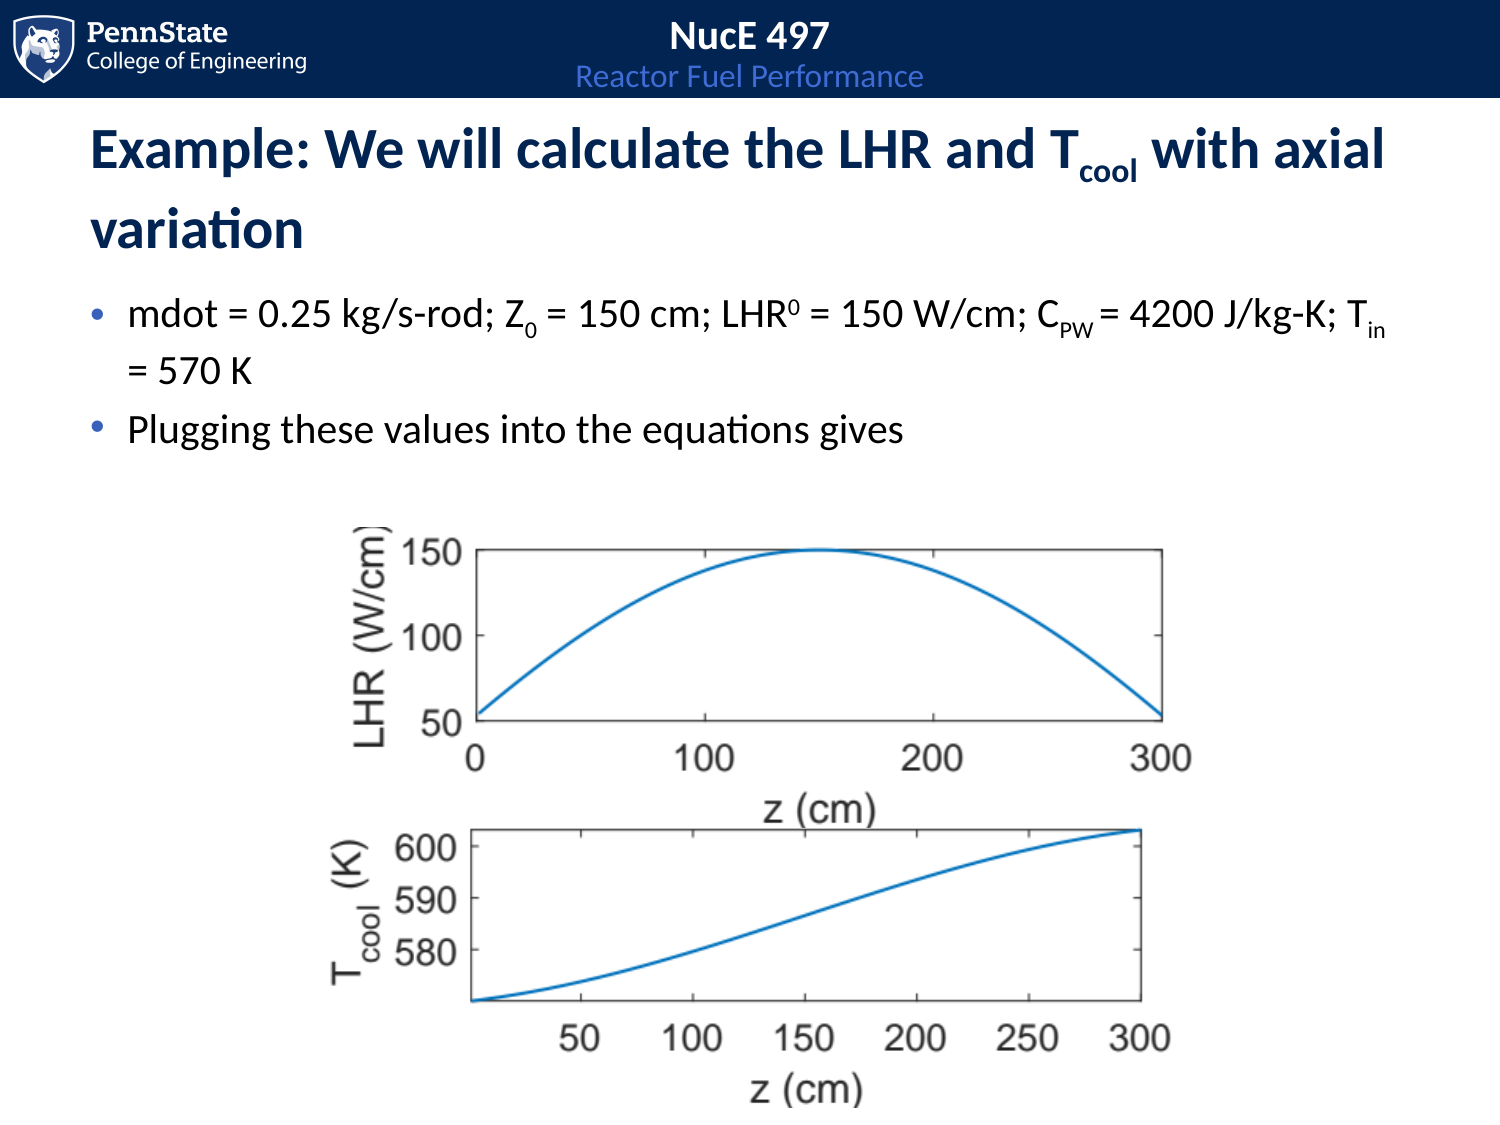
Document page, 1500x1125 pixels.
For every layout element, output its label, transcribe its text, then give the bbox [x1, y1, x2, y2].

picture [323, 527, 1245, 1108]
list mdot = 0.25 kg/s-rod; Z0 = 150 cm; LHR0 = 150 W/cm; CPW = 4200 J/kg-K; Tin = 570 K Plugging these values into the equations gives [75, 278, 1425, 1092]
title Example: We will calculate the LHR and Tcool with axial variation [75, 102, 1425, 268]
picture [10, 8, 315, 91]
